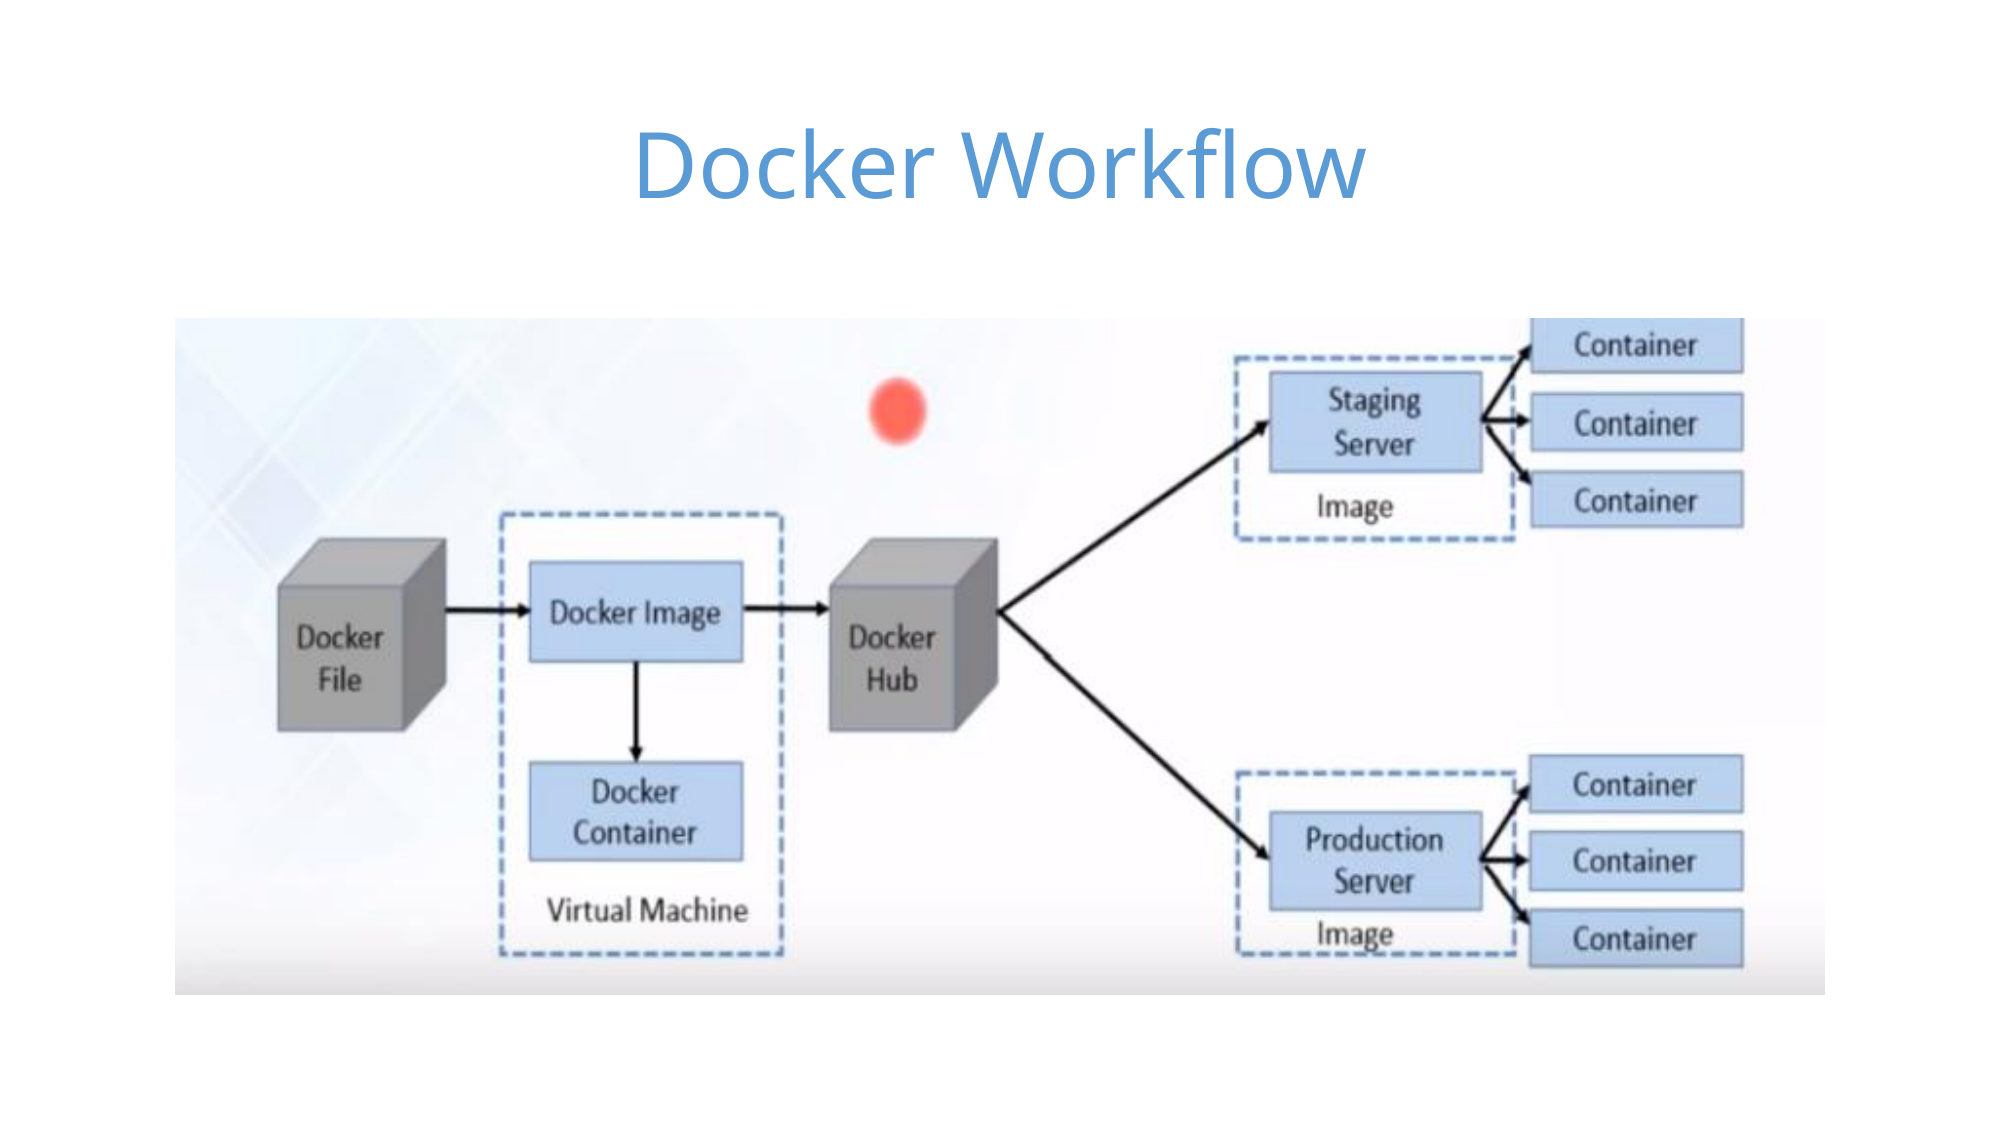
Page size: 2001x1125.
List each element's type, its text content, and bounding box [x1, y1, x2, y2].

title Docker Workflow [137, 59, 1863, 278]
picture [175, 318, 1825, 995]
